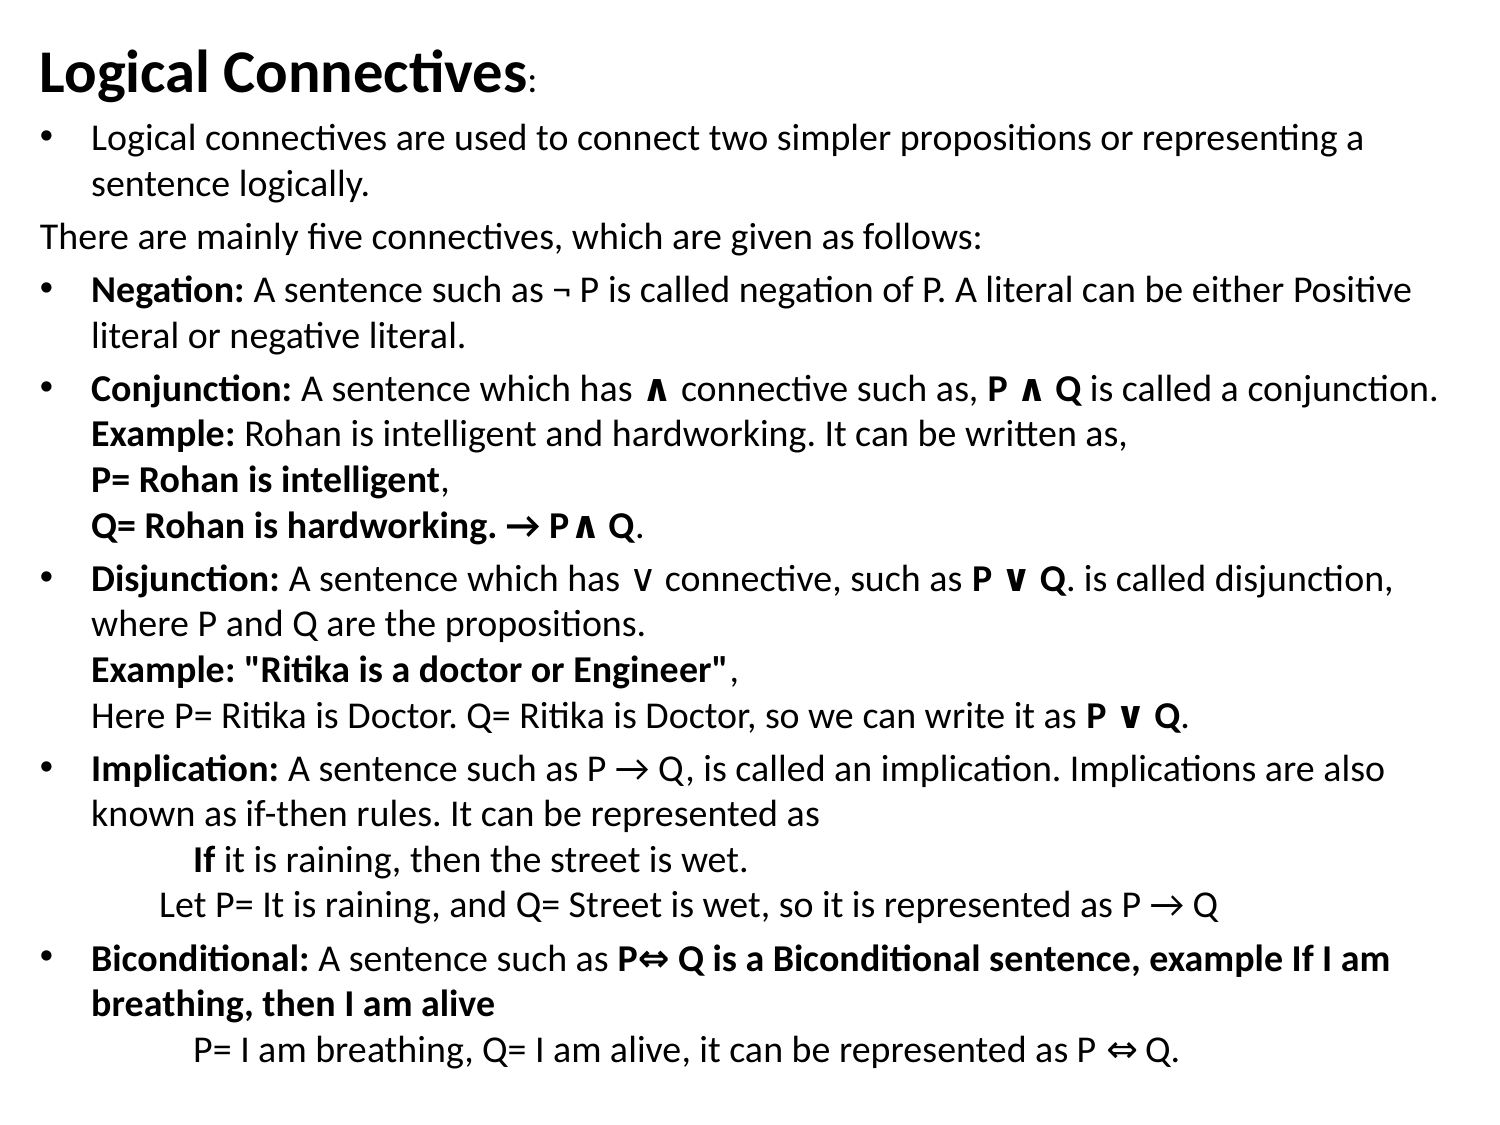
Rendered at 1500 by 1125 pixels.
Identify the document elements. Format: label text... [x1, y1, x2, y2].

list Logical Connectives: Logical connectives are used to connect two simpler propositions or representing a sentence logically. There are mainly five connectives, which are given as follows: Negation: A sentence such as ¬ P is called negation of P. A literal can be either Positive literal or negative literal. Conjunction: A sentence which has ∧ connective such as, P ∧ Q is called a conjunction. Example: Rohan is intelligent and hardworking. It can be written as, P= Rohan is intelligent, Q= Rohan is hardworking. → P∧ Q. Disjunction: A sentence which has ∨ connective, such as P ∨ Q. is called disjunction, where P and Q are the propositions. Example: "Ritika is a doctor or Engineer", Here P= Ritika is Doctor. Q= Ritika is Doctor, so we can write it as P ∨ Q. Implication: A sentence such as P → Q, is called an implication. Implications are also known as if-then rules. It can be represented as If it is raining, then the street is wet. Let P= It is raining, and Q= Street is wet, so it is represented as P → Q Biconditional: A sentence such as P⇔ Q is a Biconditional sentence, example If I am breathing, then I am alive P= I am breathing, Q= I am alive, it can be represented as P ⇔ Q. [24, 24, 1463, 1088]
